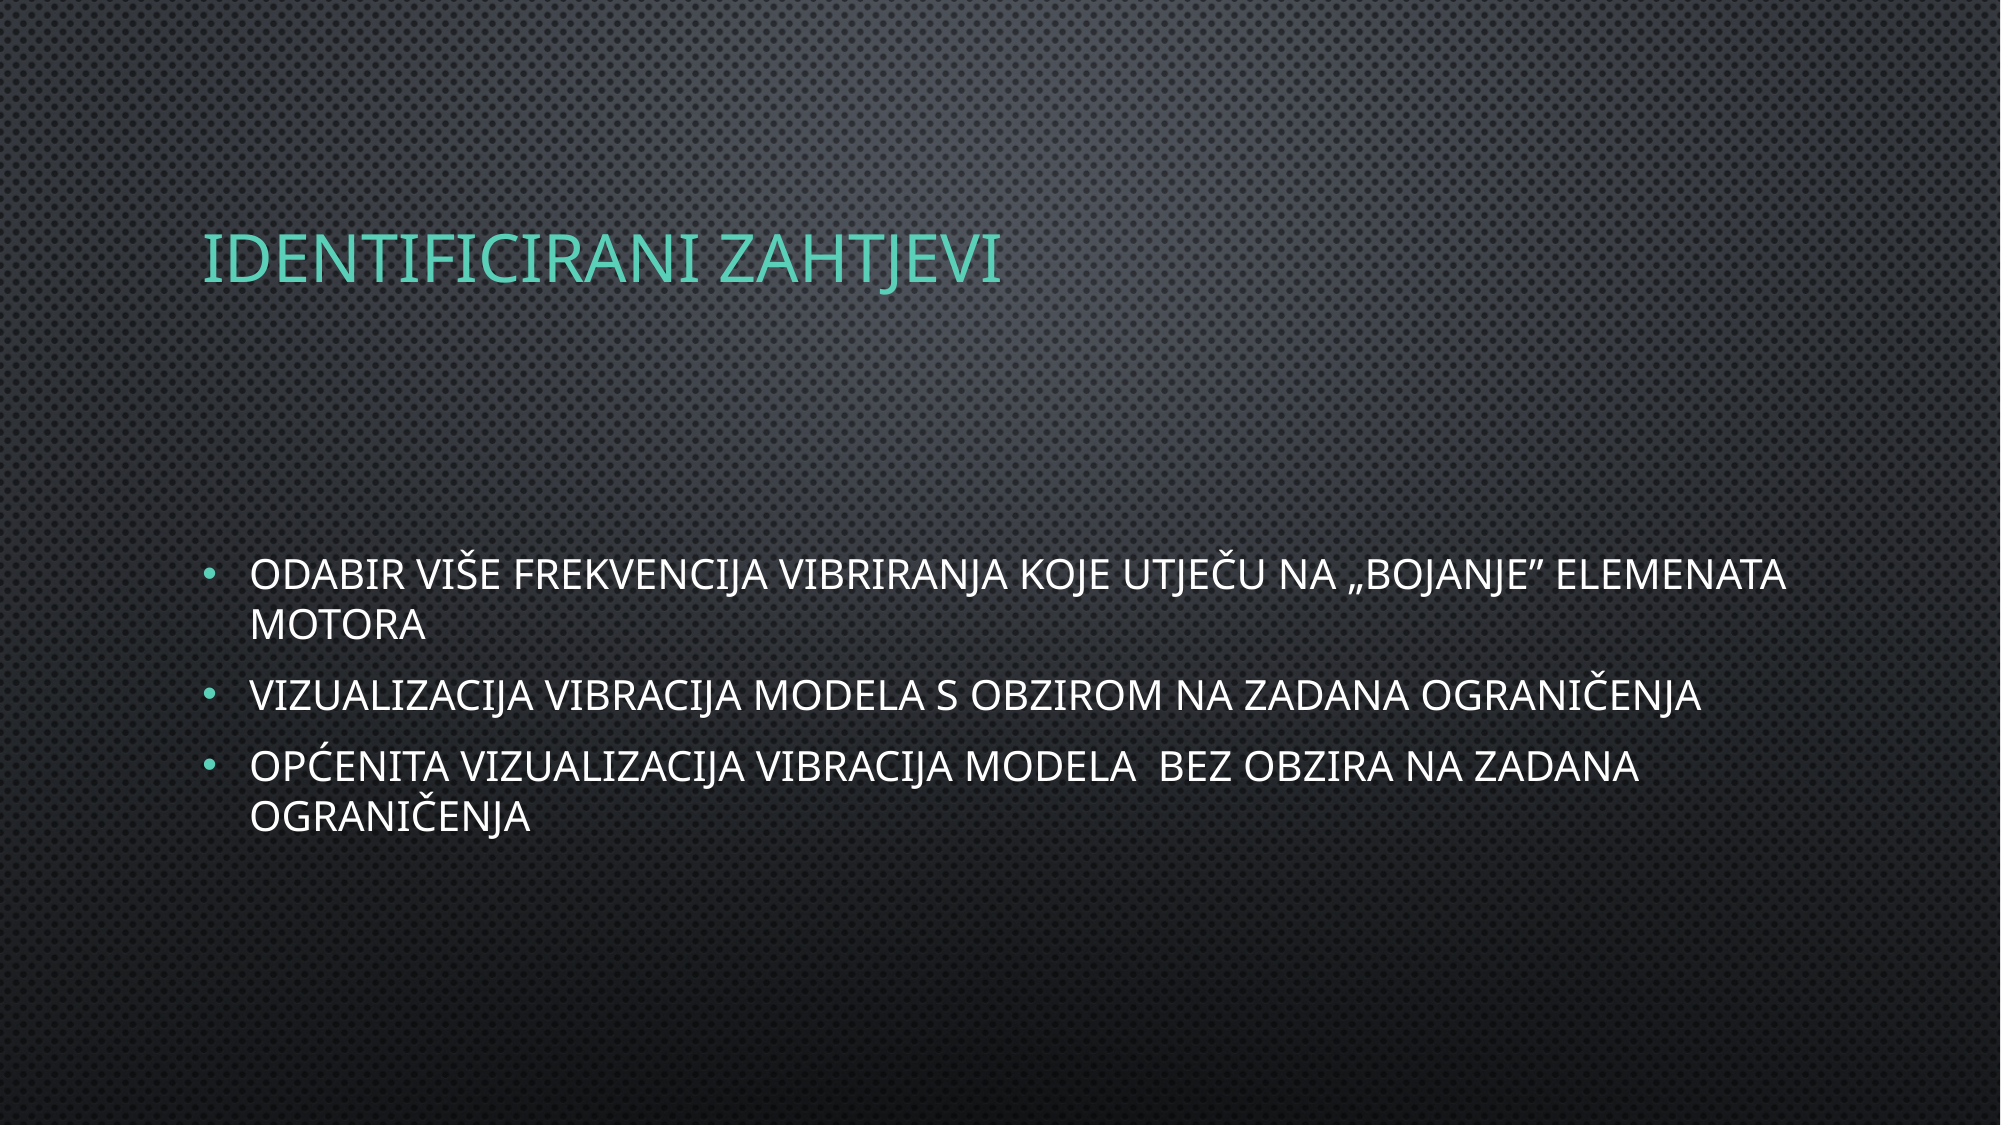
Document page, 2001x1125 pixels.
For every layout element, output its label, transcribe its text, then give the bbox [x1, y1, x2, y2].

list Odabir više frekvencija vibriranja koje utječu na „bojanje” elemenata motora Vizualizacija vibracija modela s obzirom na zadana ograničenja Općenita vizualizacija vibracija modela bez obzira na zadana ograničenja [187, 437, 1813, 950]
title Identificirani zahtjevi [187, 99, 1813, 413]
